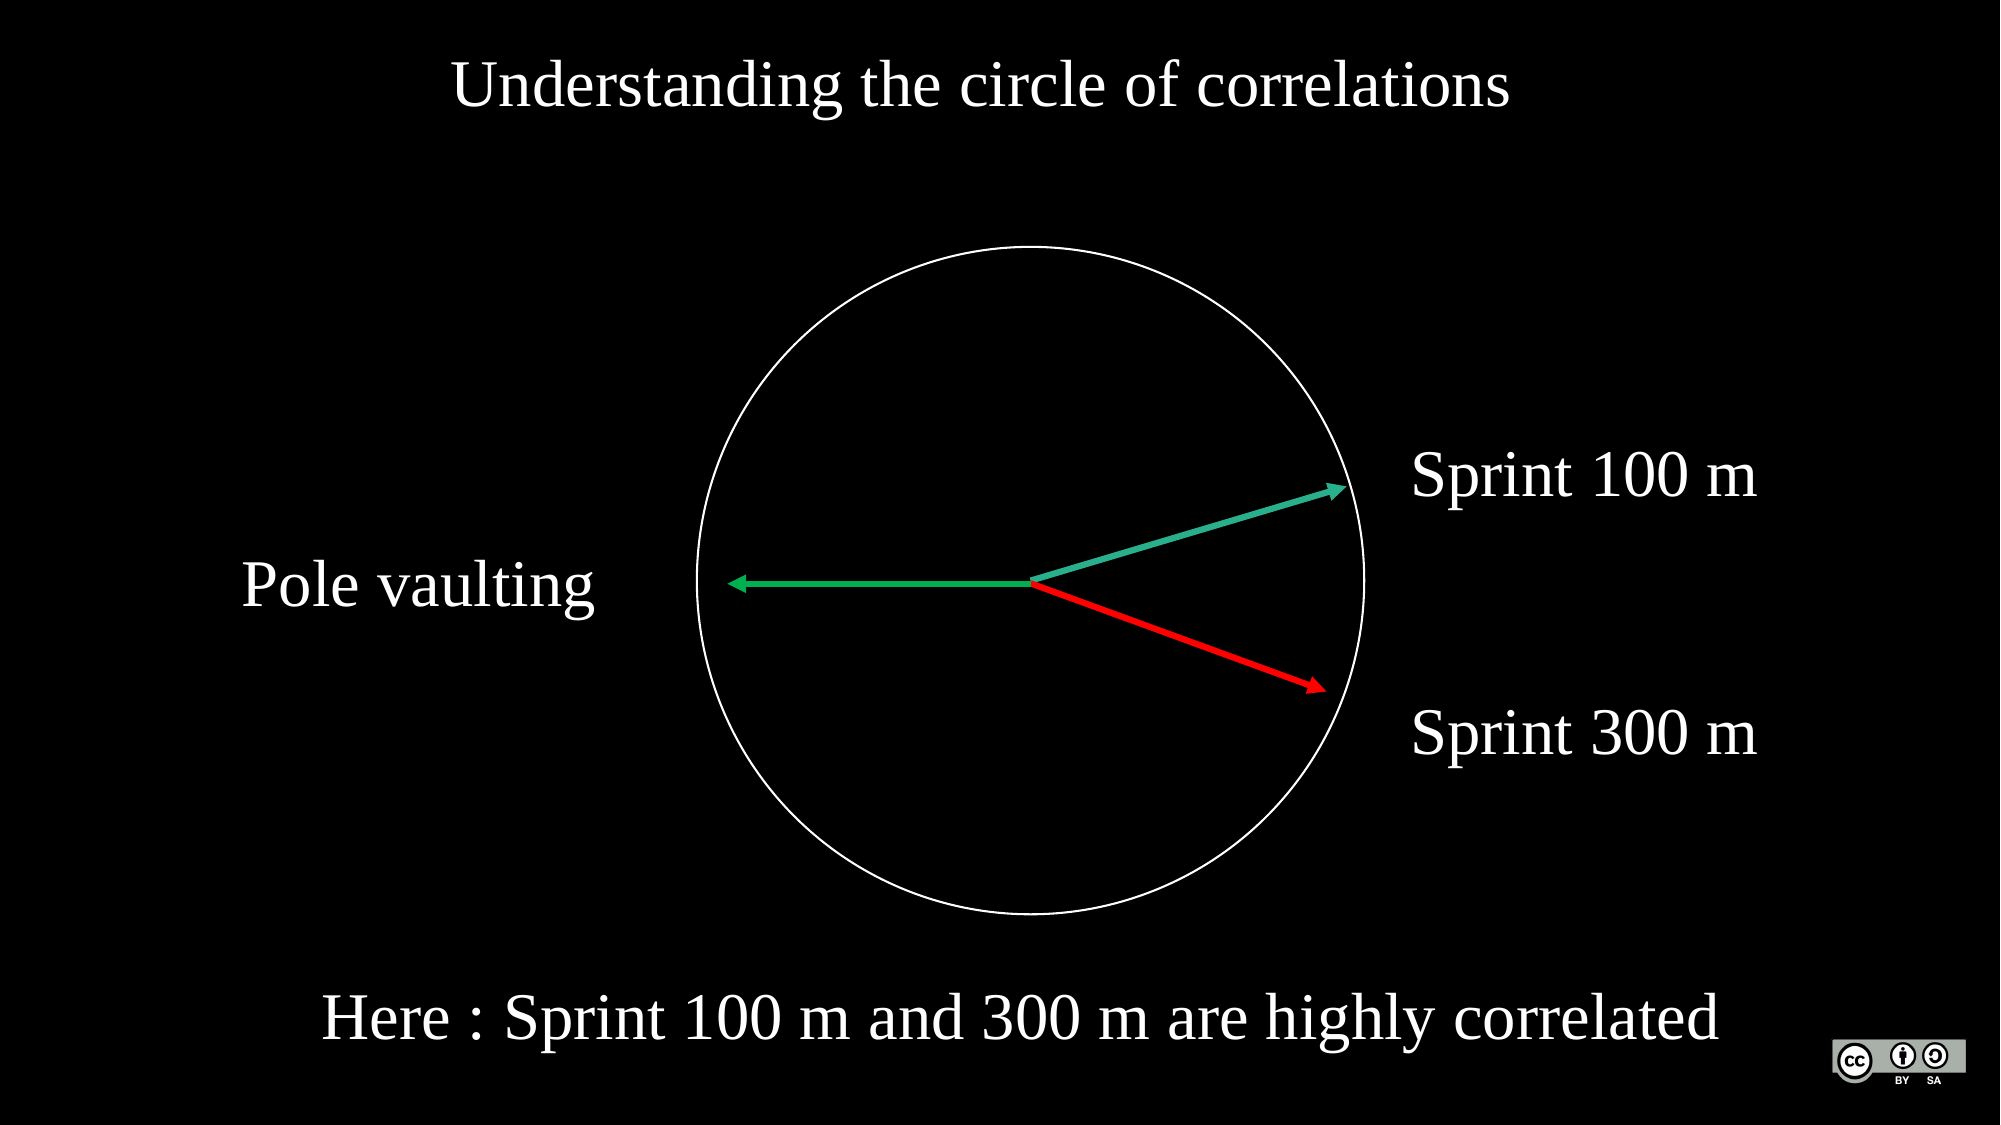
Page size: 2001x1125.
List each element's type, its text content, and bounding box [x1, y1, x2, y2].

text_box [1030, 583, 1327, 692]
text_box [695, 245, 1326, 916]
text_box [1030, 486, 1347, 581]
picture [1831, 1038, 1967, 1087]
text_box Here : Sprint 100 m and 300 m are highly correlated [113, 965, 1948, 1061]
text_box Sprint 300 m [1326, 680, 1844, 775]
text_box Sprint 100 m [1326, 421, 1844, 517]
text_box Pole vaulting [160, 532, 678, 628]
text_box Understanding the circle of correlations [65, 32, 1900, 127]
text_box [1039, 517, 1366, 680]
